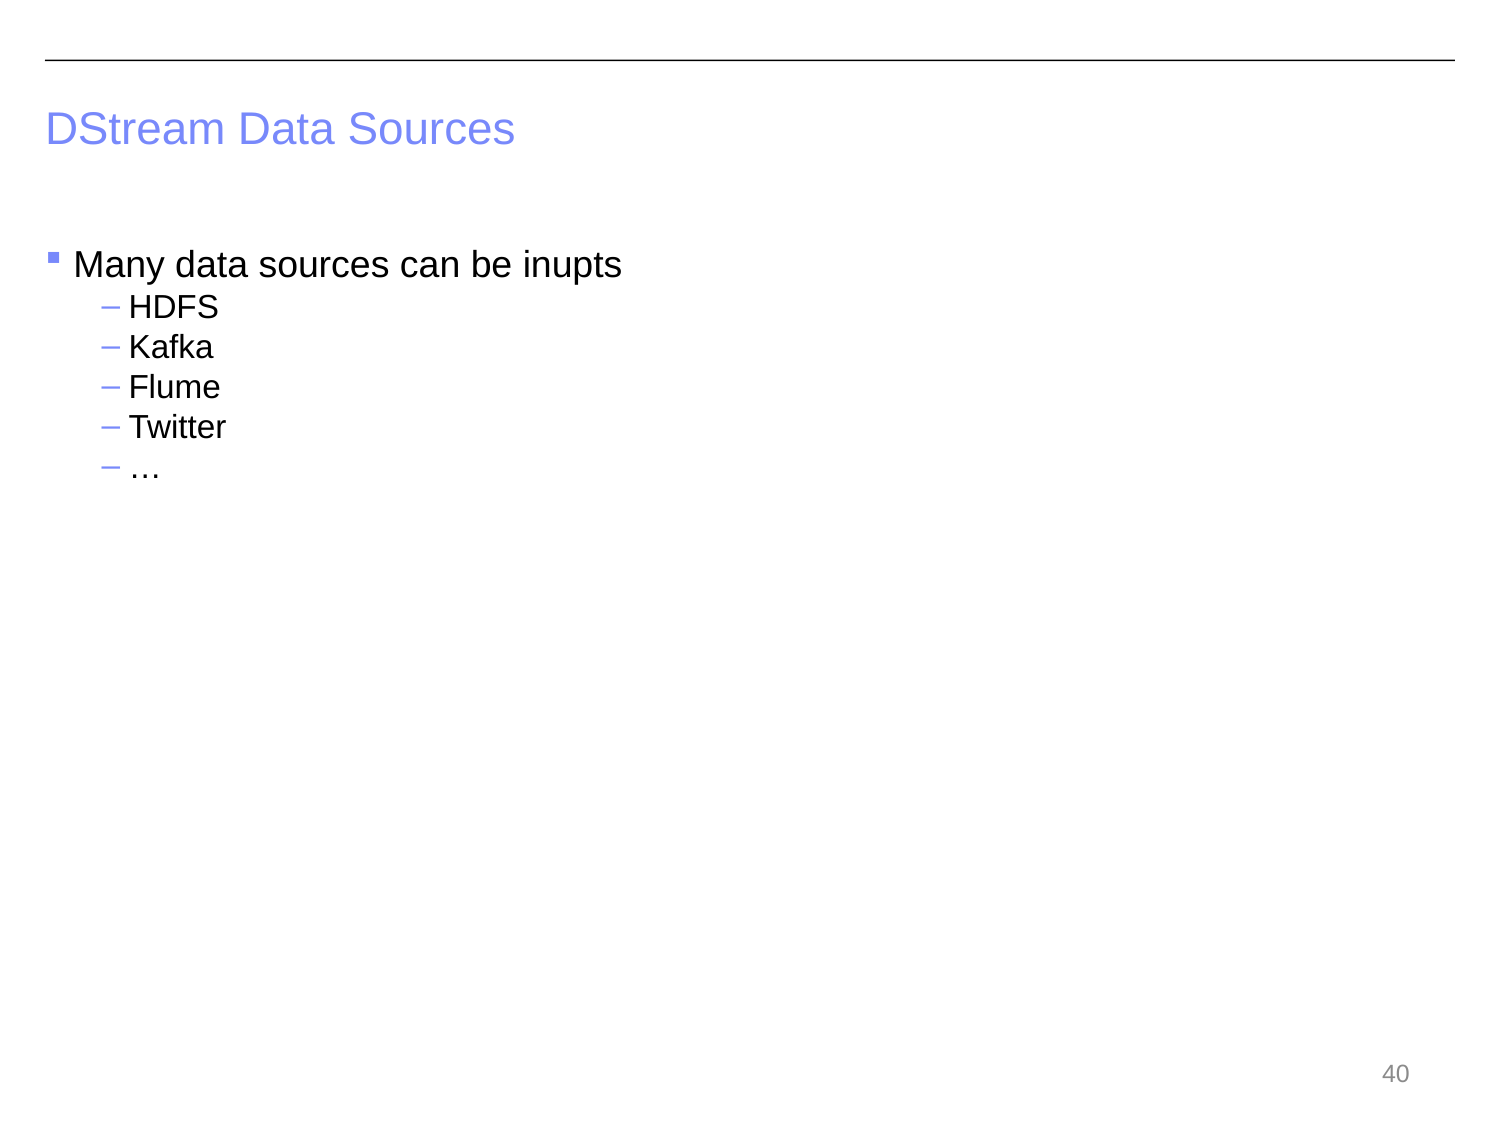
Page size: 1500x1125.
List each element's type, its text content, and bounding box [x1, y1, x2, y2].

list Many data sources can be inupts HDFS Kafka Flume Twitter … [29, 232, 1455, 1043]
slide_number 40 [1074, 1042, 1425, 1103]
title DStream Data Sources [29, 97, 1455, 173]
